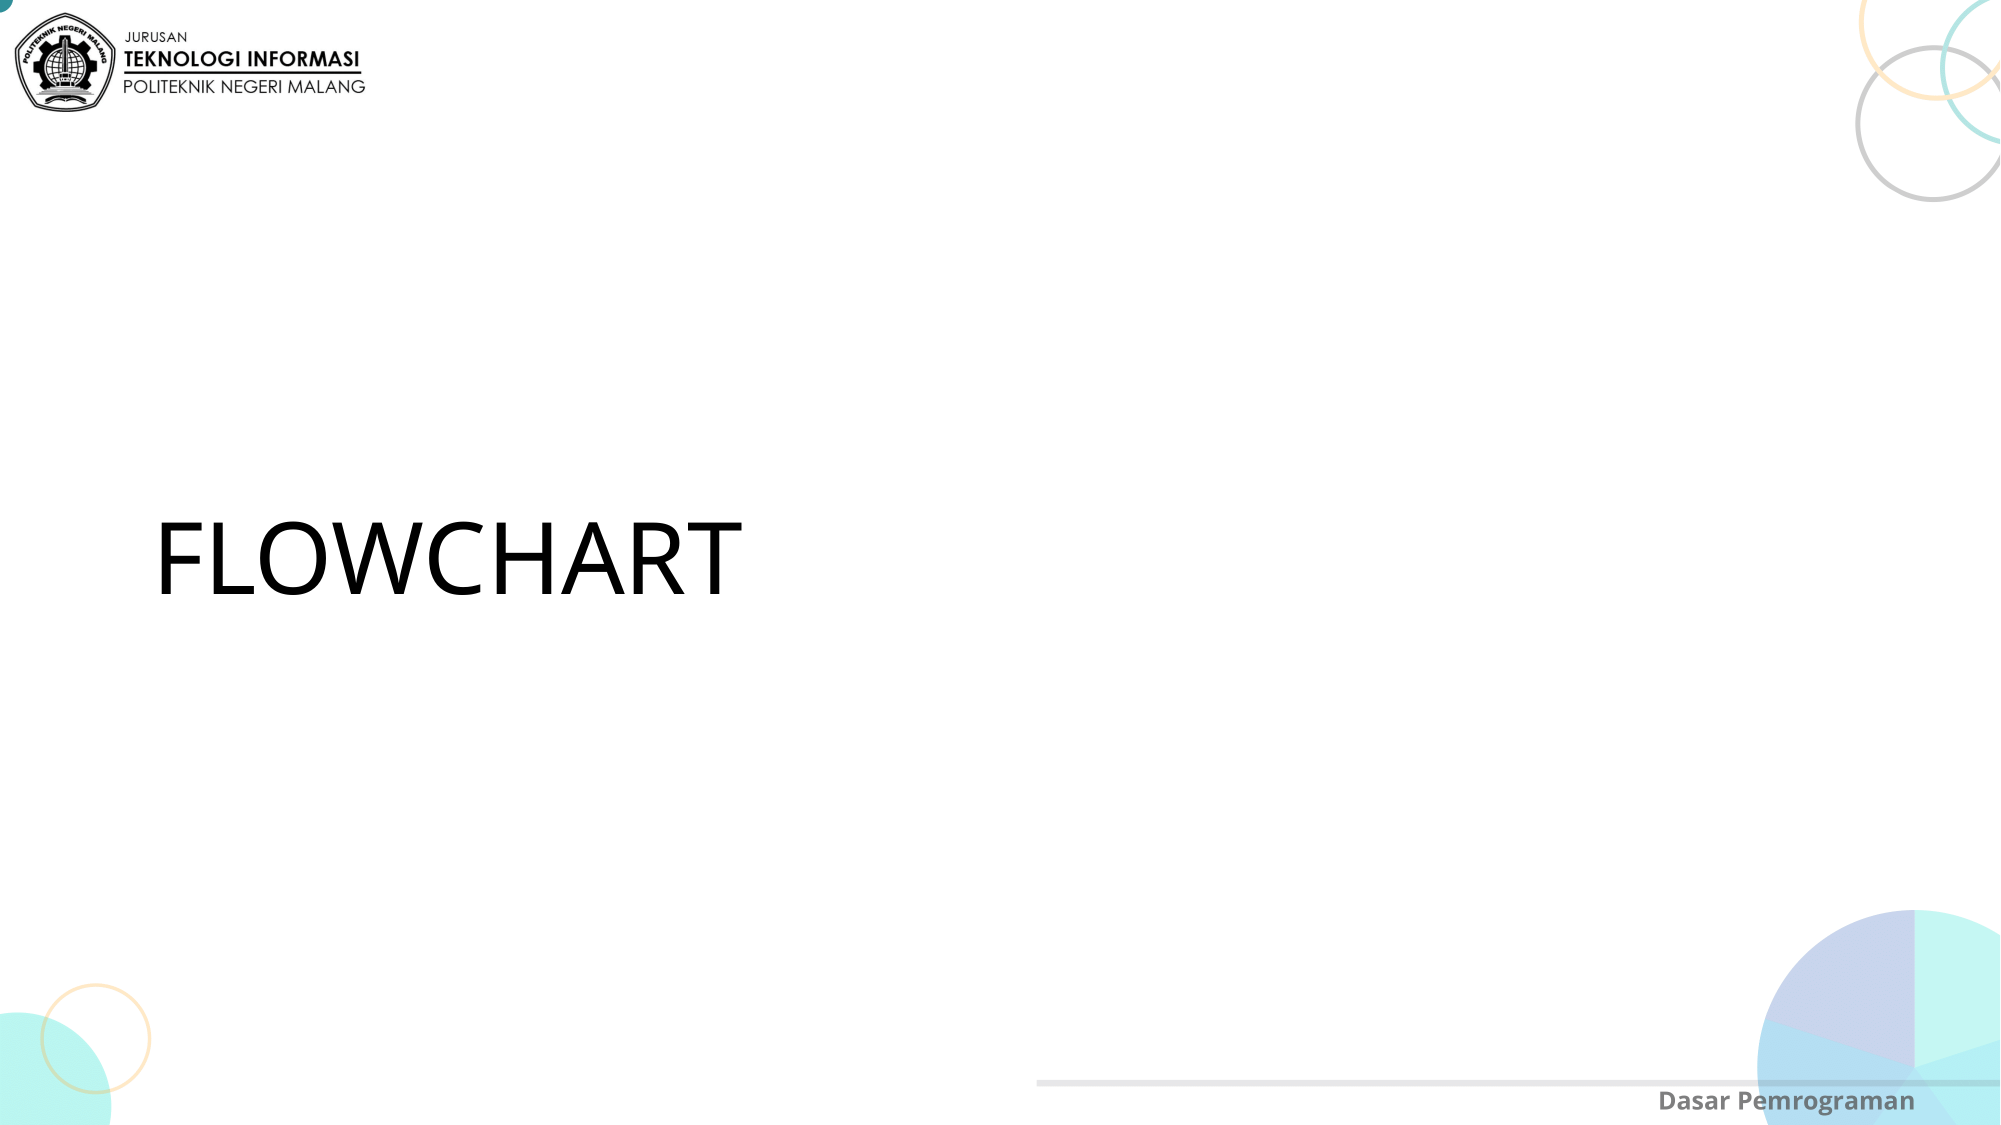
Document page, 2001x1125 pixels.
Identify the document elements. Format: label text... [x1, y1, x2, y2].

picture [0, 0, 2001, 1125]
title FLOWCHART [137, 453, 1863, 672]
